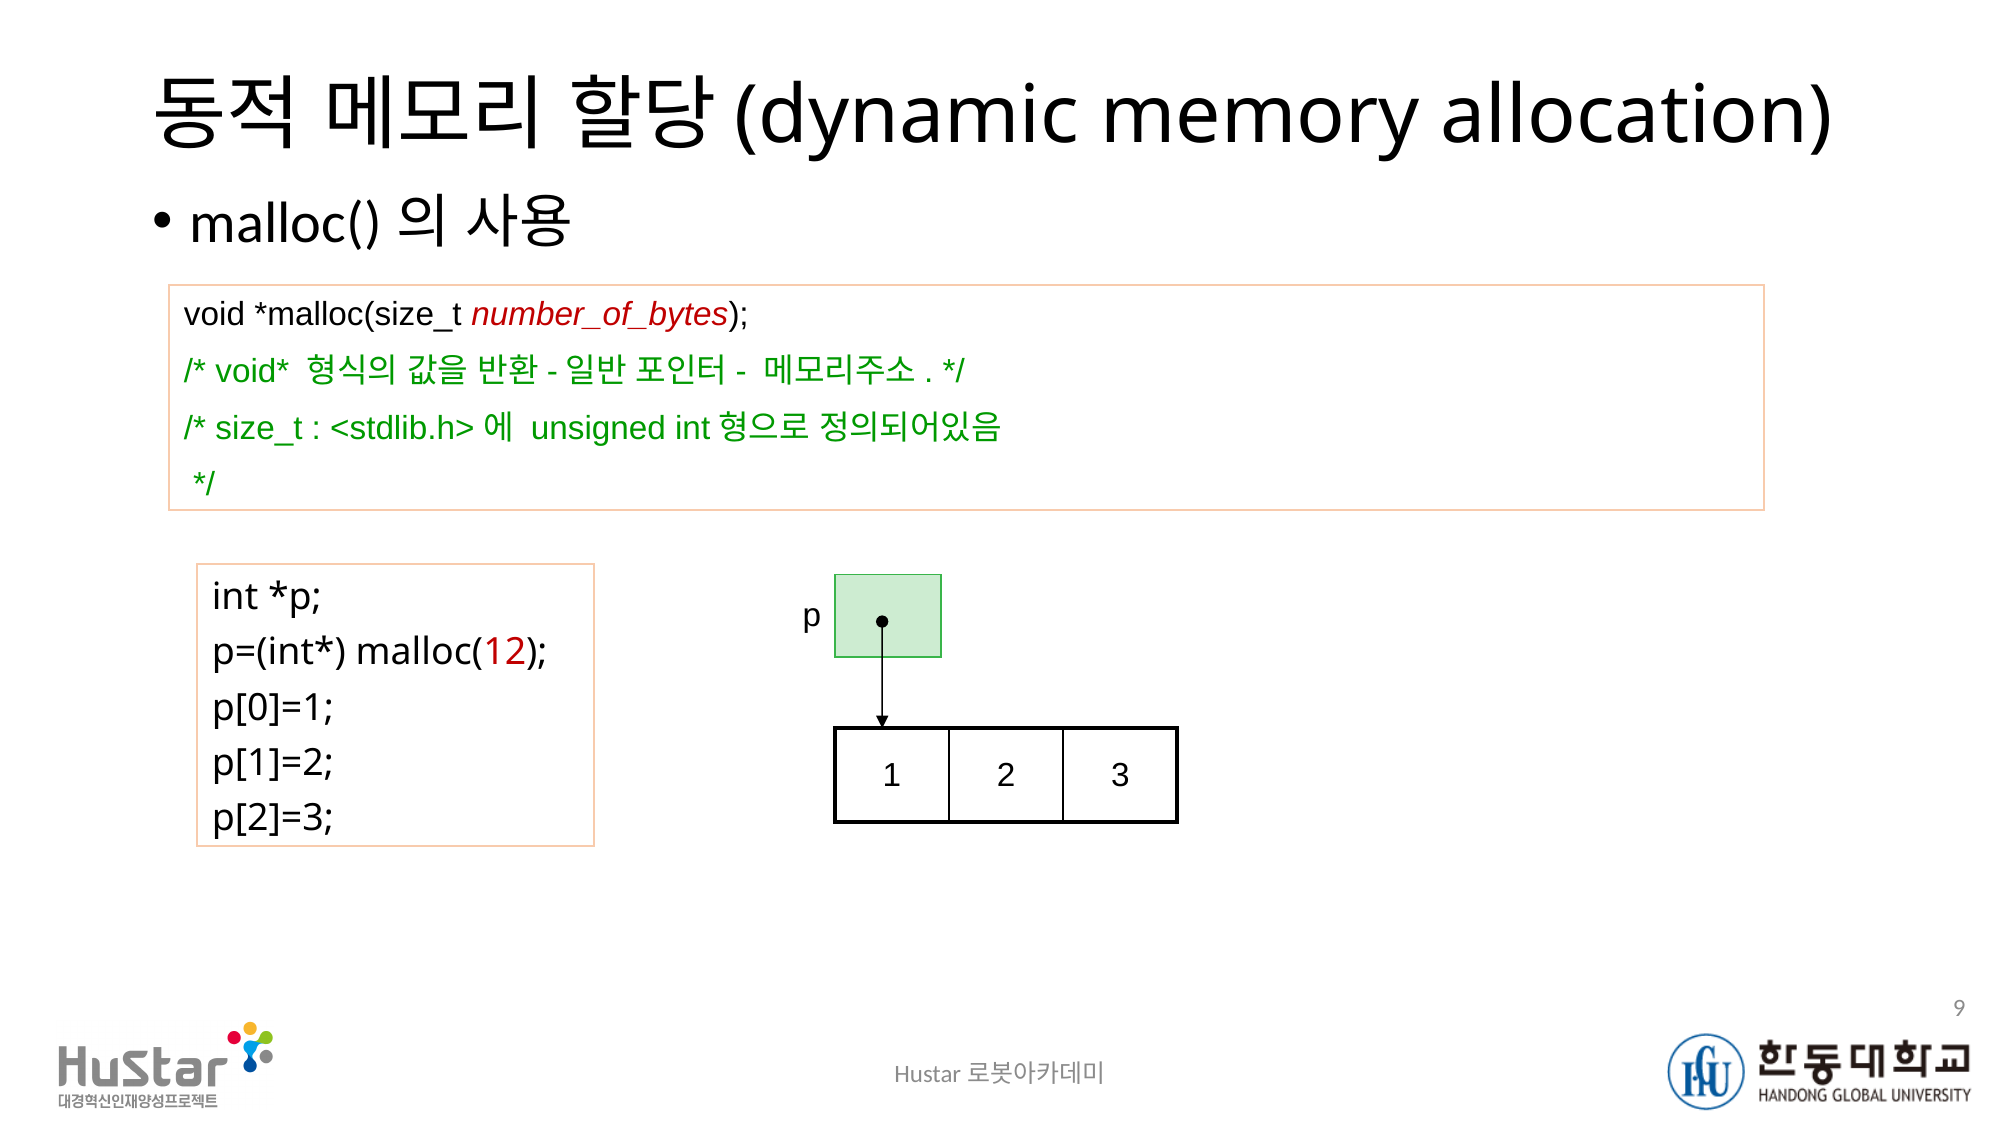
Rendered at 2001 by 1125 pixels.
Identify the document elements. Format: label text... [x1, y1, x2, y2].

text_box [834, 574, 941, 657]
title 동적 메모리 할당(dynamic memory allocation) [137, 59, 1863, 172]
slide_number 9 [1887, 976, 1981, 1037]
text_box void *malloc(size_t number_of_bytes); /* void* 형식의 값을 반환-일반 포인터- 메모리주소. */ /* size_t : <stdlib.h>에 unsigned int형으로 정의되어있음 */ [168, 284, 1765, 511]
text_box int *p; p=(int*) malloc(12); p[0]=1; p[1]=2; p[2]=3; [196, 563, 595, 847]
list malloc()의 사용 [137, 184, 1863, 1014]
picture [1666, 1030, 1981, 1113]
text_box [875, 615, 889, 729]
table_header 1 [837, 730, 948, 820]
table_header 3 [1064, 730, 1175, 820]
picture [56, 1020, 274, 1110]
table_header 2 [950, 730, 1062, 820]
footer Hustar로봇아카데미 [662, 1042, 1338, 1103]
text_box p [787, 586, 847, 641]
